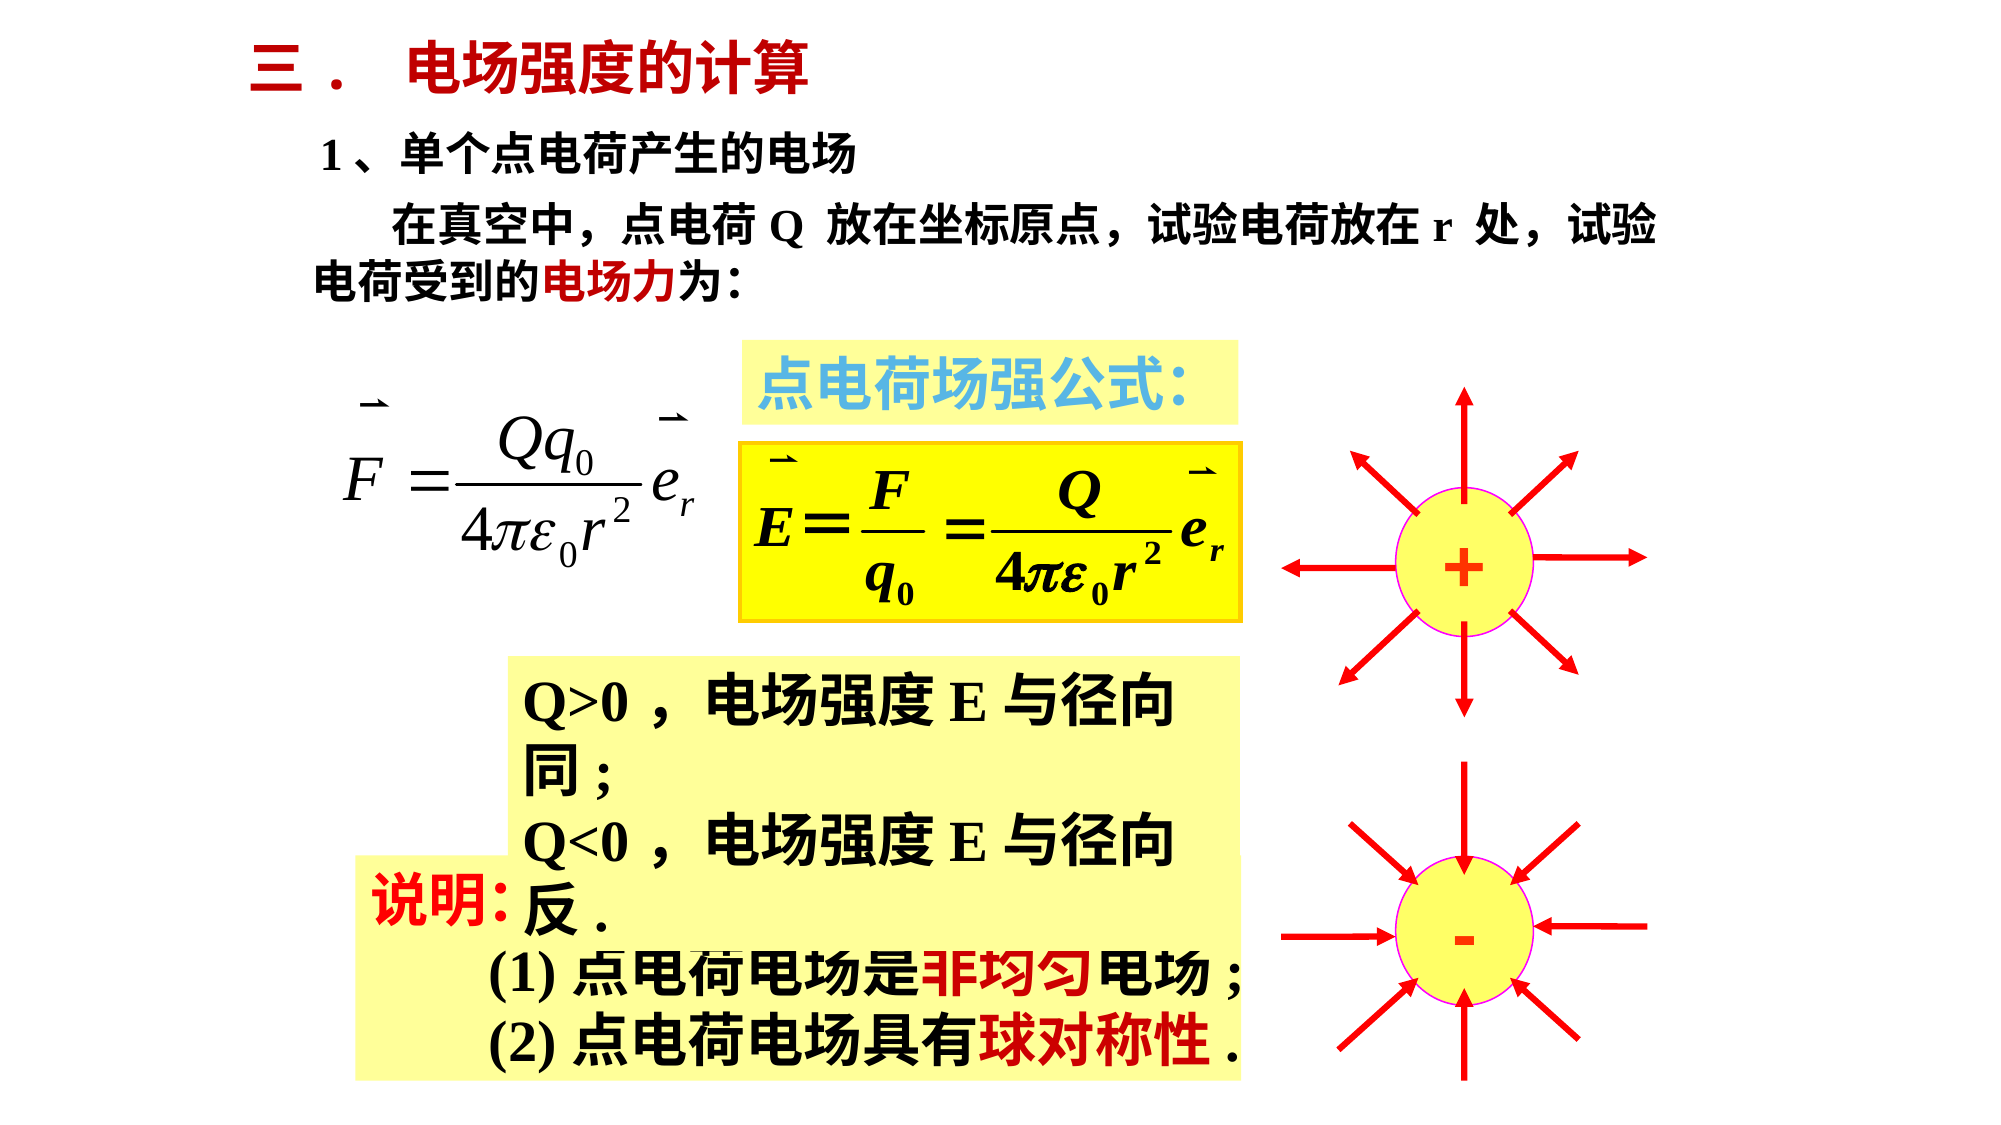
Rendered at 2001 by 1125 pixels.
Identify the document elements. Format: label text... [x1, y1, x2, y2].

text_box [742, 445, 1239, 619]
text_box 说明： (1)点电荷电场是非均匀电场; (2)点电荷电场具有球对称性. [355, 855, 1242, 1081]
text_box 1、单个点电荷产生的电场 [304, 117, 872, 187]
text_box 点电荷场强公式： [742, 339, 1239, 425]
text_box 在真空中，点电荷Q 放在坐标原点，试验电荷放在r 处，试验电荷受到的电场力为： [296, 175, 1691, 316]
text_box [1281, 761, 1648, 1081]
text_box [1281, 386, 1648, 718]
text_box 三. 电场强度的计算 [232, 23, 826, 109]
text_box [331, 398, 710, 581]
text_box Q>0，电场强度E与径向同; Q<0，电场强度E与径向反. [507, 656, 1240, 951]
